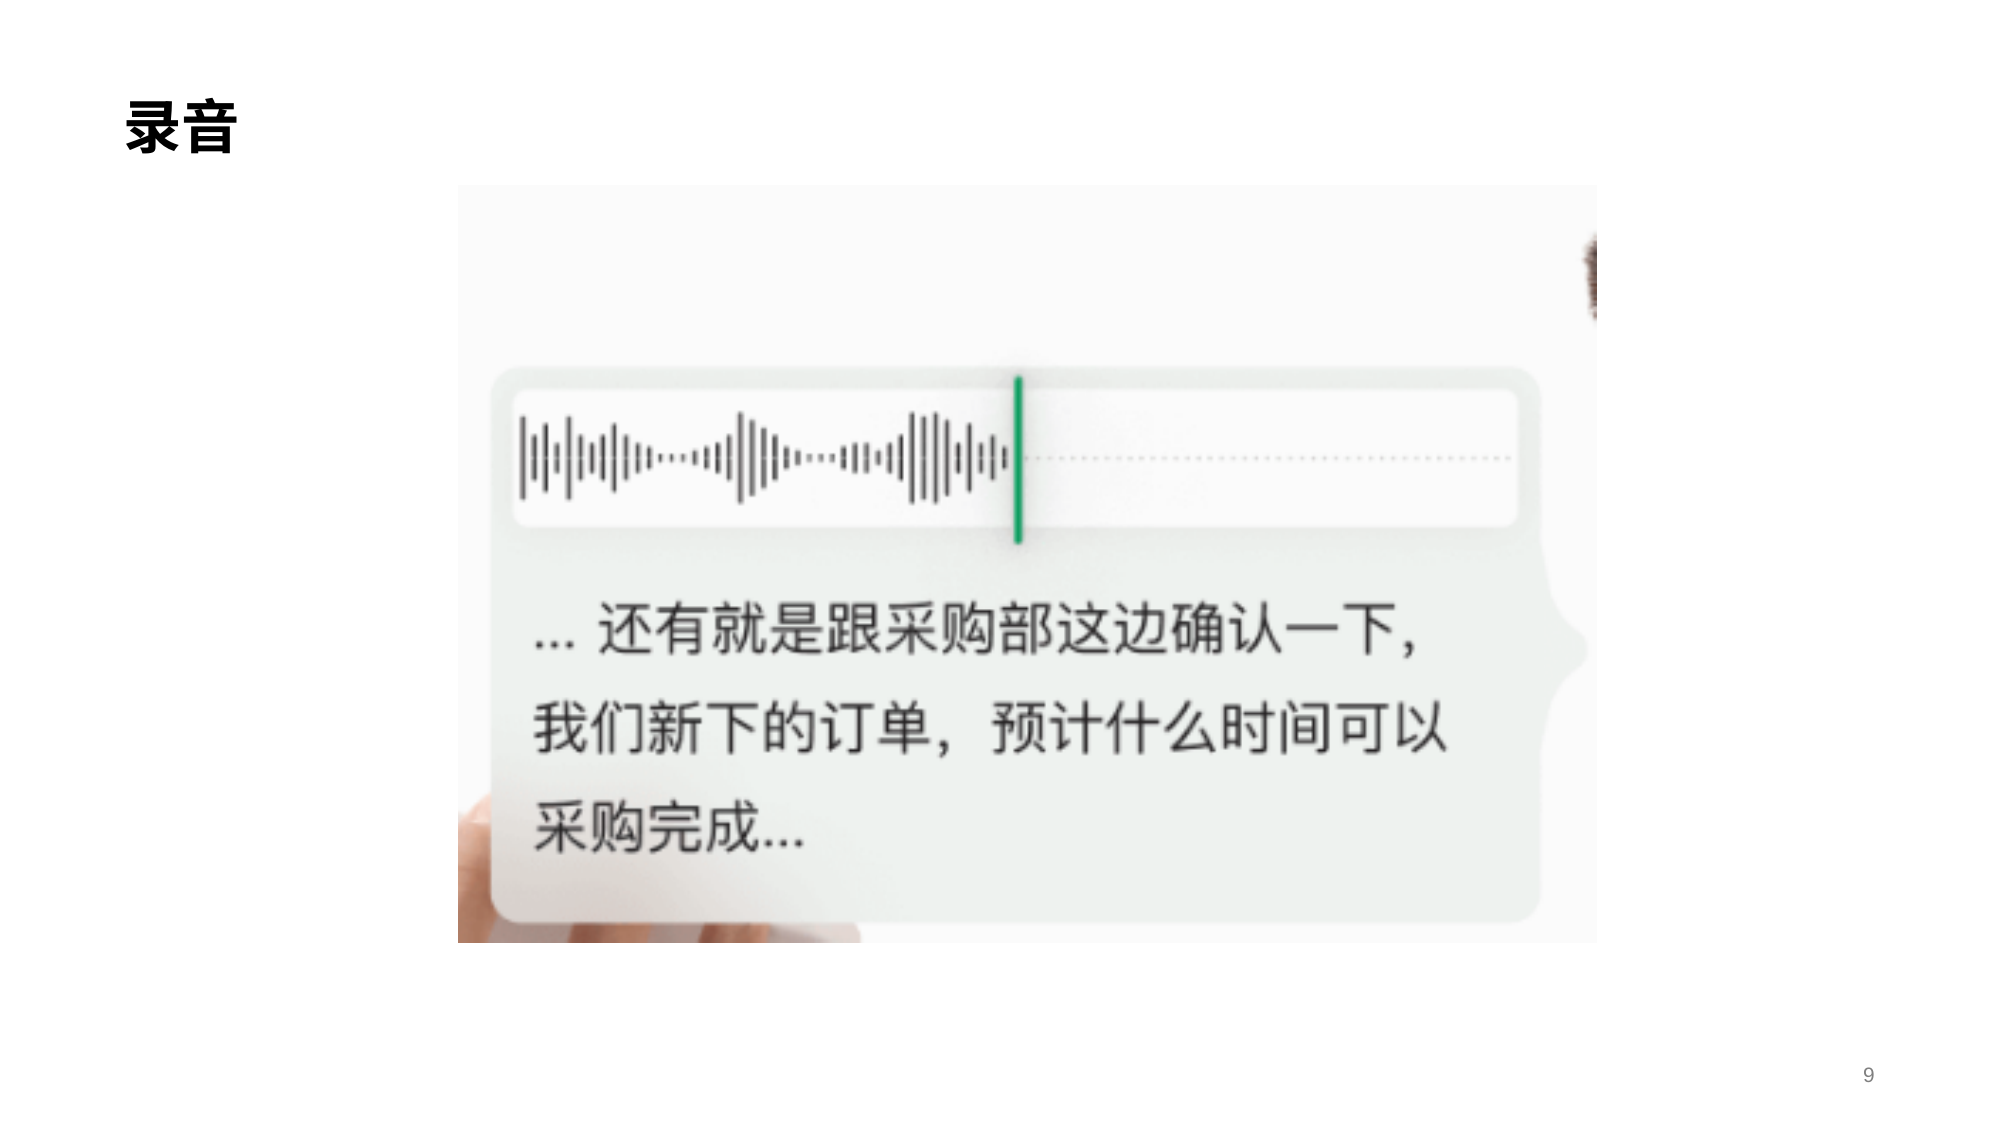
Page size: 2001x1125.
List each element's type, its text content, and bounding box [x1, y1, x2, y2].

slide_number 9 [1452, 1056, 1890, 1092]
picture [458, 185, 1597, 943]
title 录音 [108, 0, 1890, 169]
